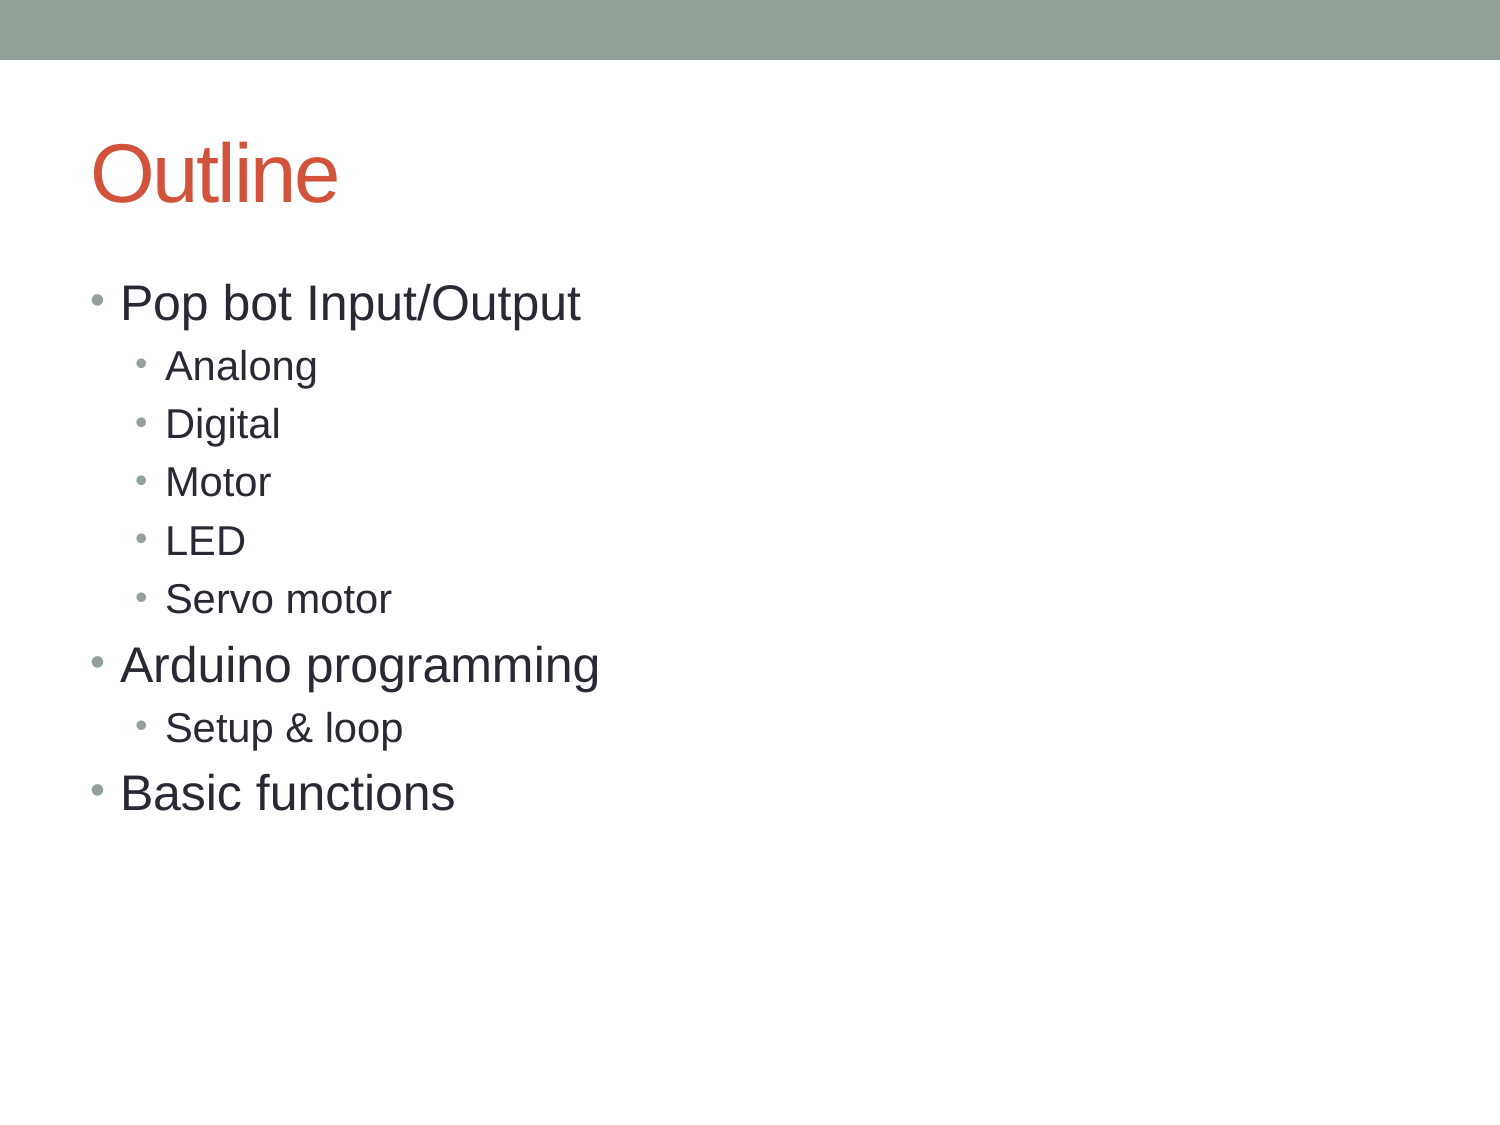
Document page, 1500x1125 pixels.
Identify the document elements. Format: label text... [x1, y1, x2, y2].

list Pop bot Input/Output Analong Digital Motor LED Servo motor Arduino programming Setup & loop Basic functions [75, 262, 1425, 1063]
title Outline [75, 87, 1425, 250]
